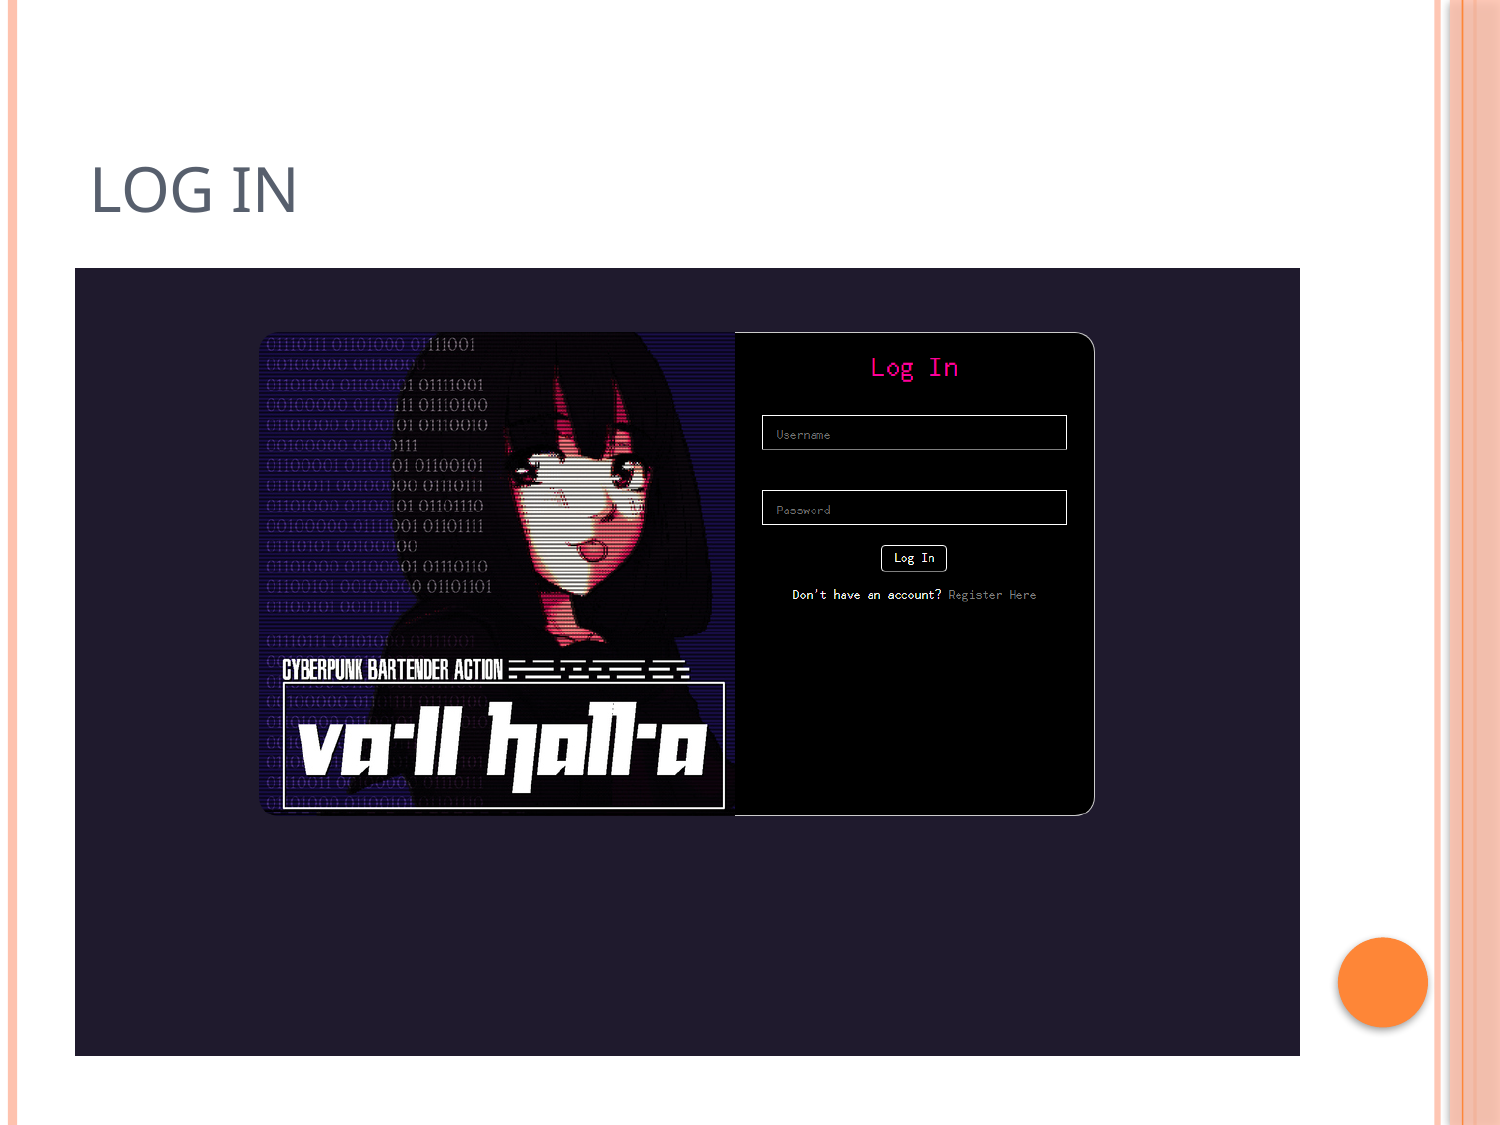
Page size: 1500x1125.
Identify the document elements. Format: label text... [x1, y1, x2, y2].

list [74, 268, 1301, 1056]
title Log In [75, 45, 1300, 233]
